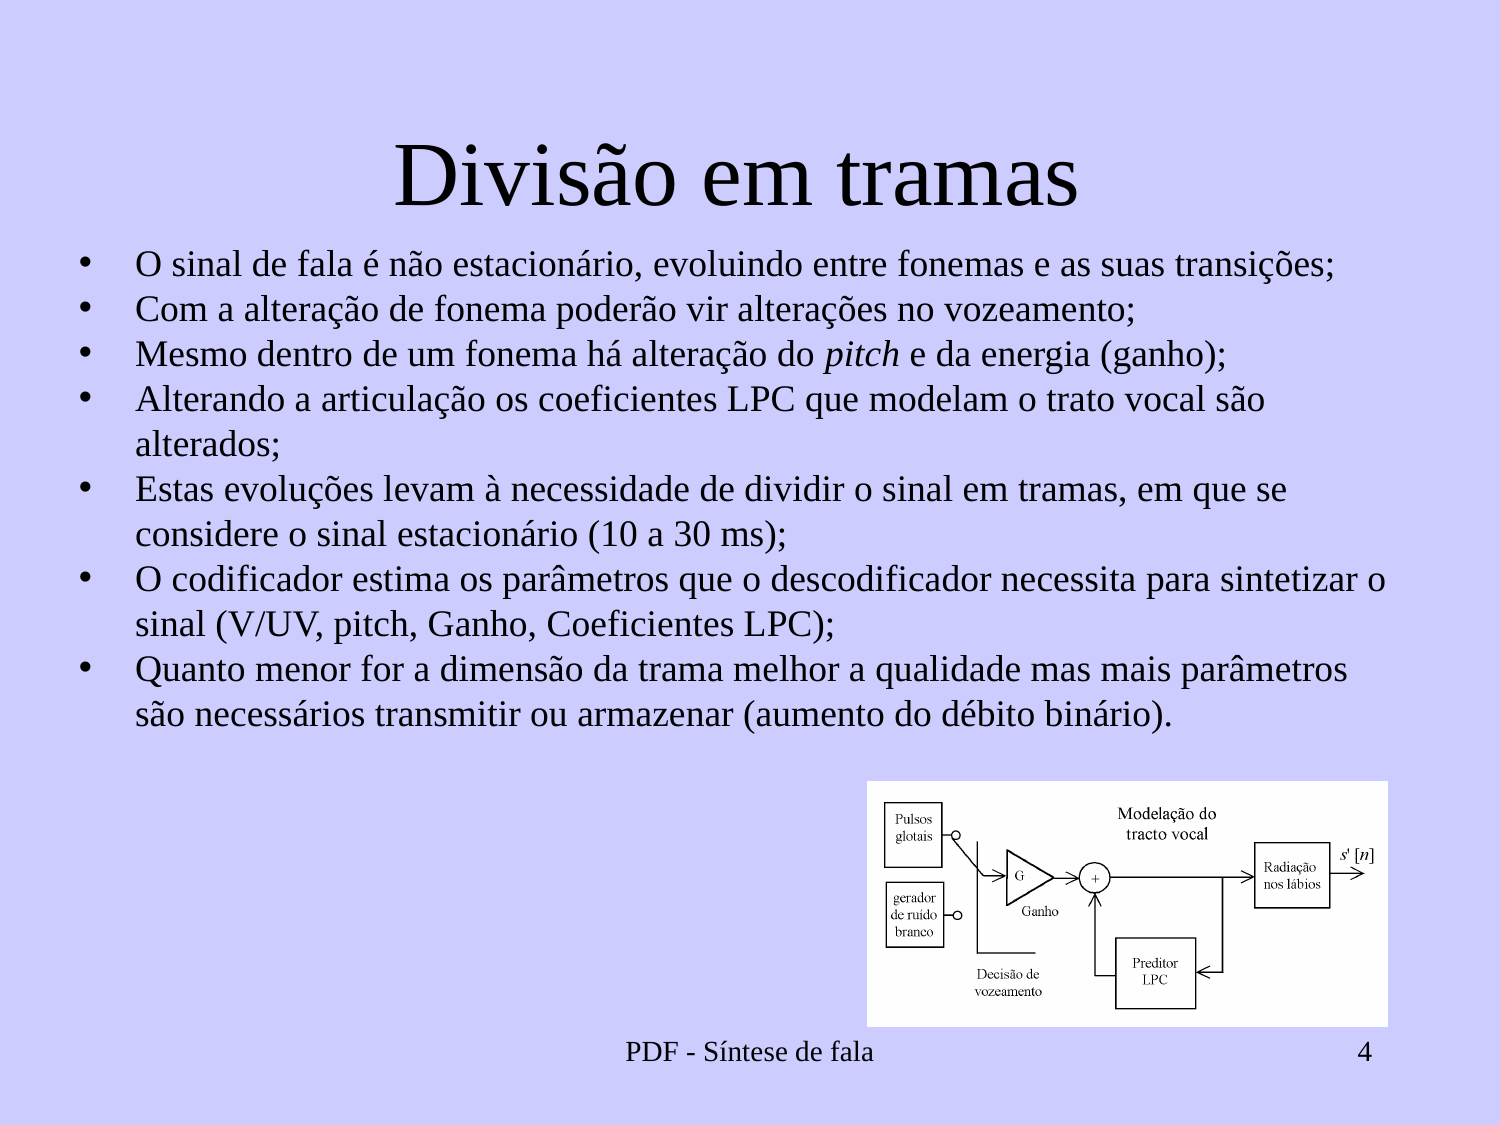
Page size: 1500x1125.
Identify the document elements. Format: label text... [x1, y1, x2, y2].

picture [867, 780, 1388, 1027]
title Divisão em tramas [87, 50, 1388, 231]
slide_number 4 [1074, 1034, 1388, 1101]
footer PDF - Síntese de fala [512, 1024, 988, 1101]
text_box O sinal de fala é não estacionário, evoluindo entre fonemas e as suas transições; Com a alteração de fonema poderão vir alterações no vozeamento; Mesmo dentro de um fonema há alteração do pitch e da energia (ganho); Alterando a articulação os coeficientes LPC que modelam o trato vocal são alterados; Estas evoluções levam à necessidade de dividir o sinal em tramas, em que se considere o sinal estacionário (10 a 30 ms); O codificador estima os parâmetros que o descodificador necessita para sintetizar o sinal (V/UV, pitch, Ganho, Coeficientes LPC); Quanto menor for a dimensão da trama melhor a qualidade mas mais parâmetros são necessários transmitir ou armazenar (aumento do débito binário). [64, 231, 1411, 742]
